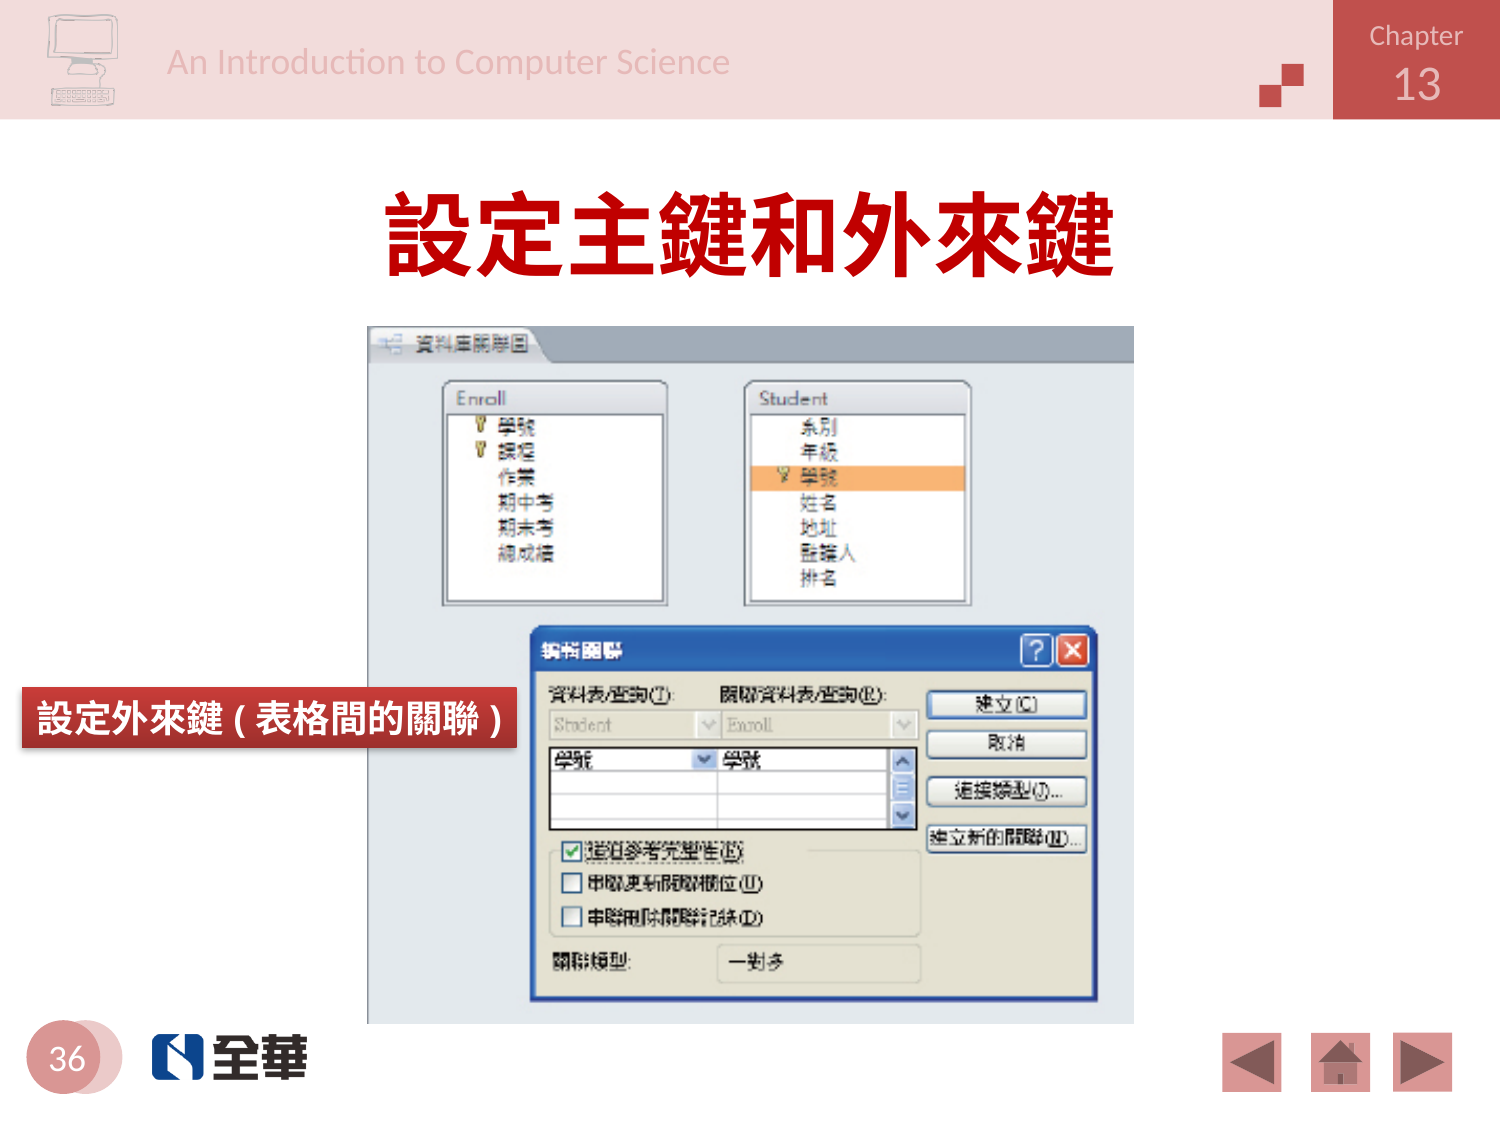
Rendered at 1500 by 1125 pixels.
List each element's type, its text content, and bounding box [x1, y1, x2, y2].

title 設定主鍵和外來鍵 [75, 138, 1425, 327]
picture [47, 14, 118, 106]
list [366, 325, 1135, 1024]
picture [152, 1034, 307, 1080]
text_box 設定外來鍵(表格間的關聯) [22, 687, 361, 748]
